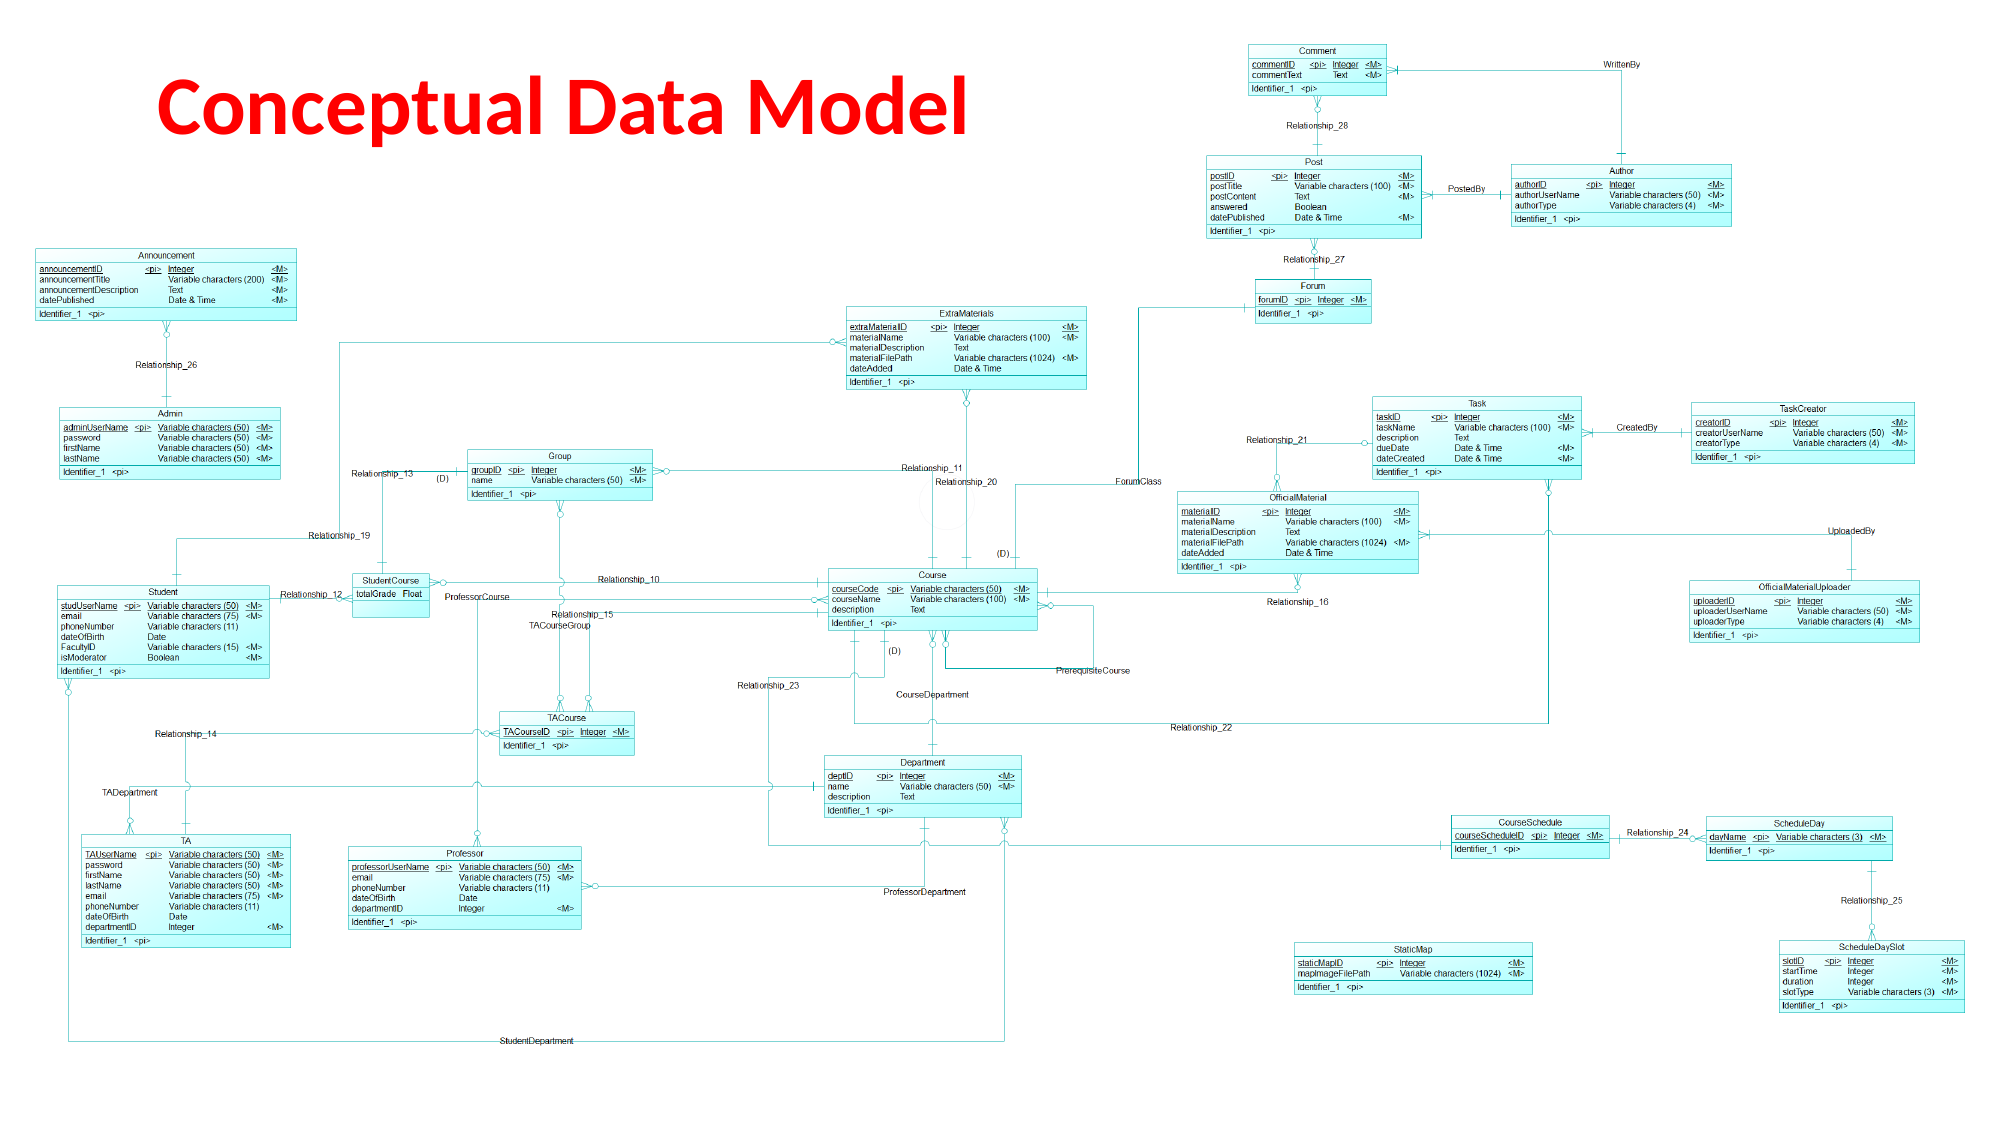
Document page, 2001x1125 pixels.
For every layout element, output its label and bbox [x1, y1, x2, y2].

list [0, 15, 2000, 1082]
